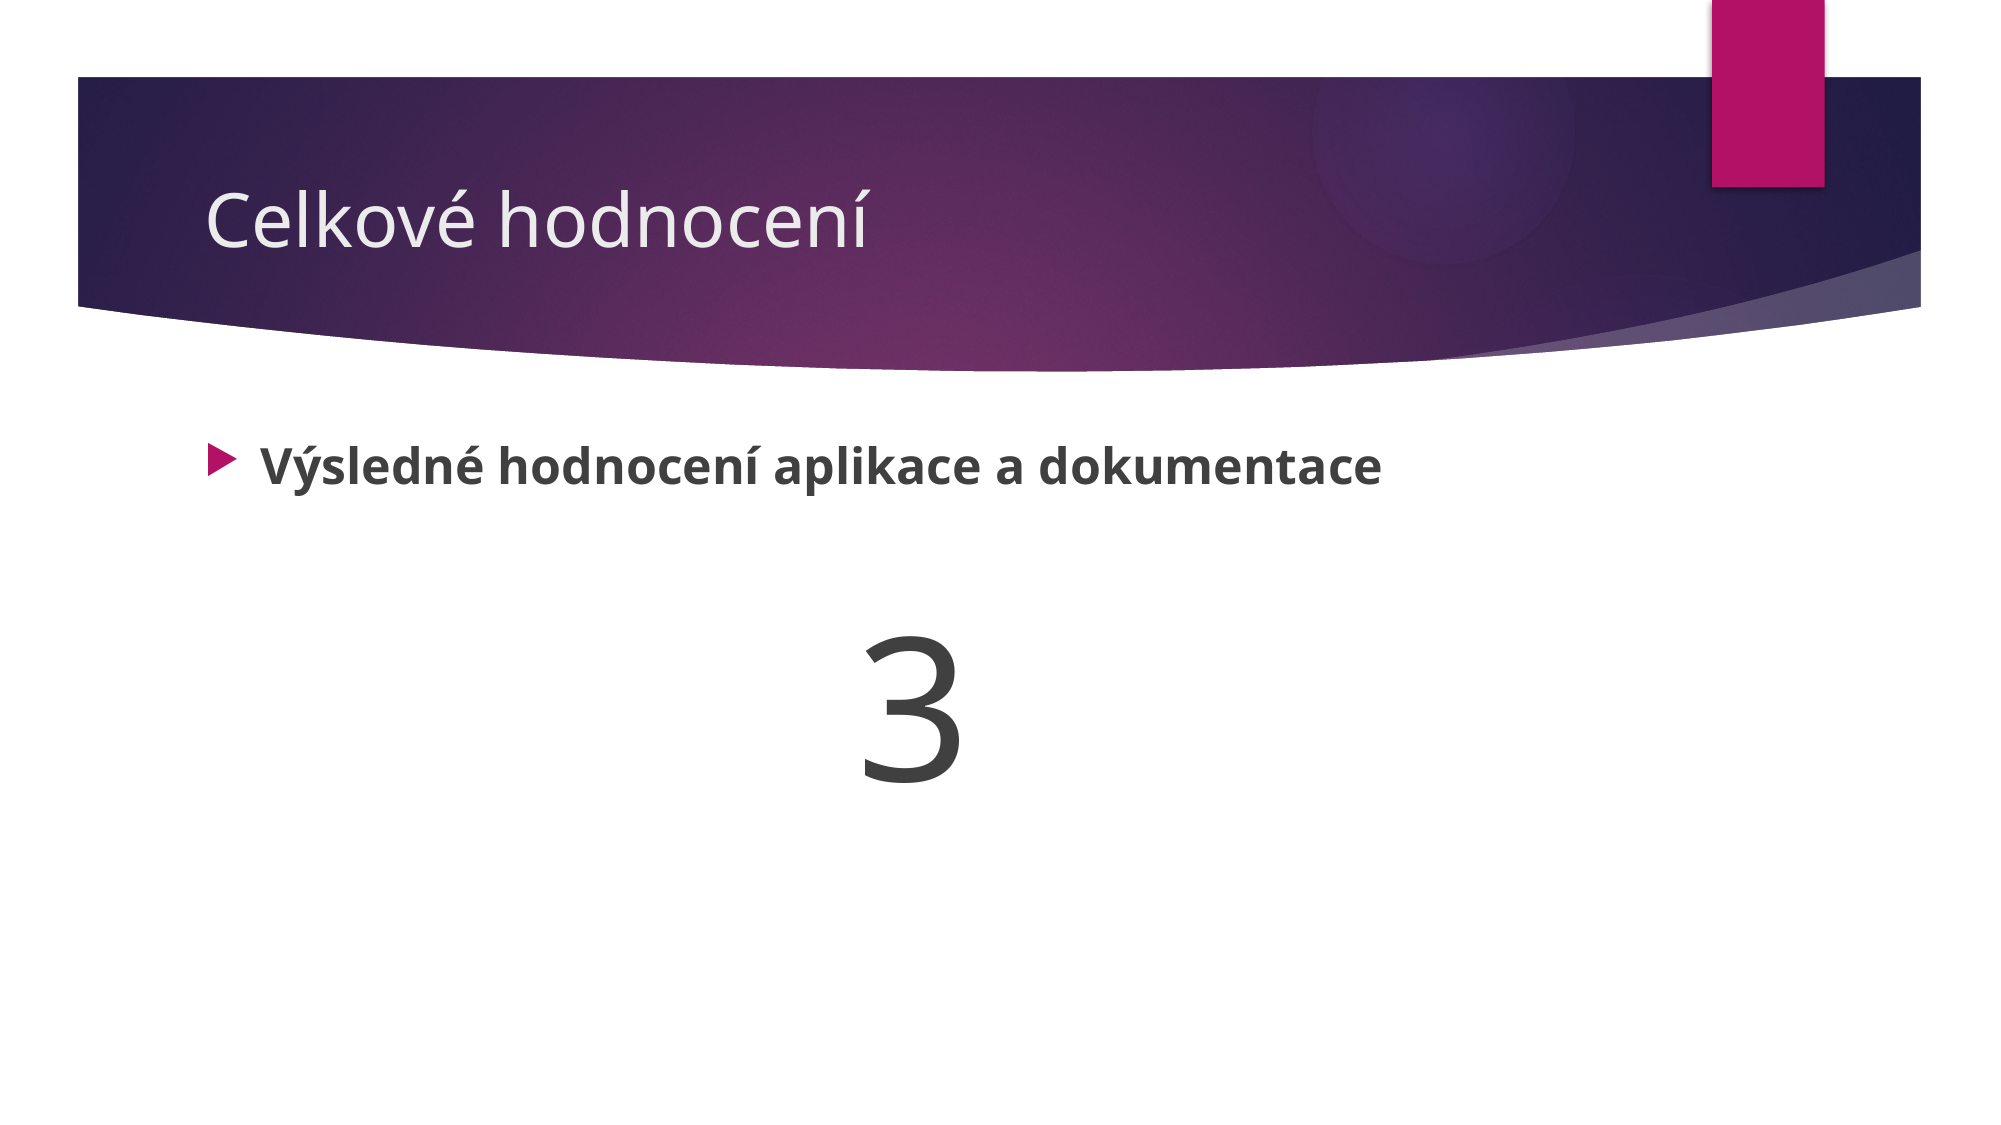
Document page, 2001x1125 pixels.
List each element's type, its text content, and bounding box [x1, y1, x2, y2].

title Celkové hodnocení [189, 159, 1627, 276]
list Výsledné hodnocení aplikace a dokumentace 3 [189, 427, 1638, 988]
